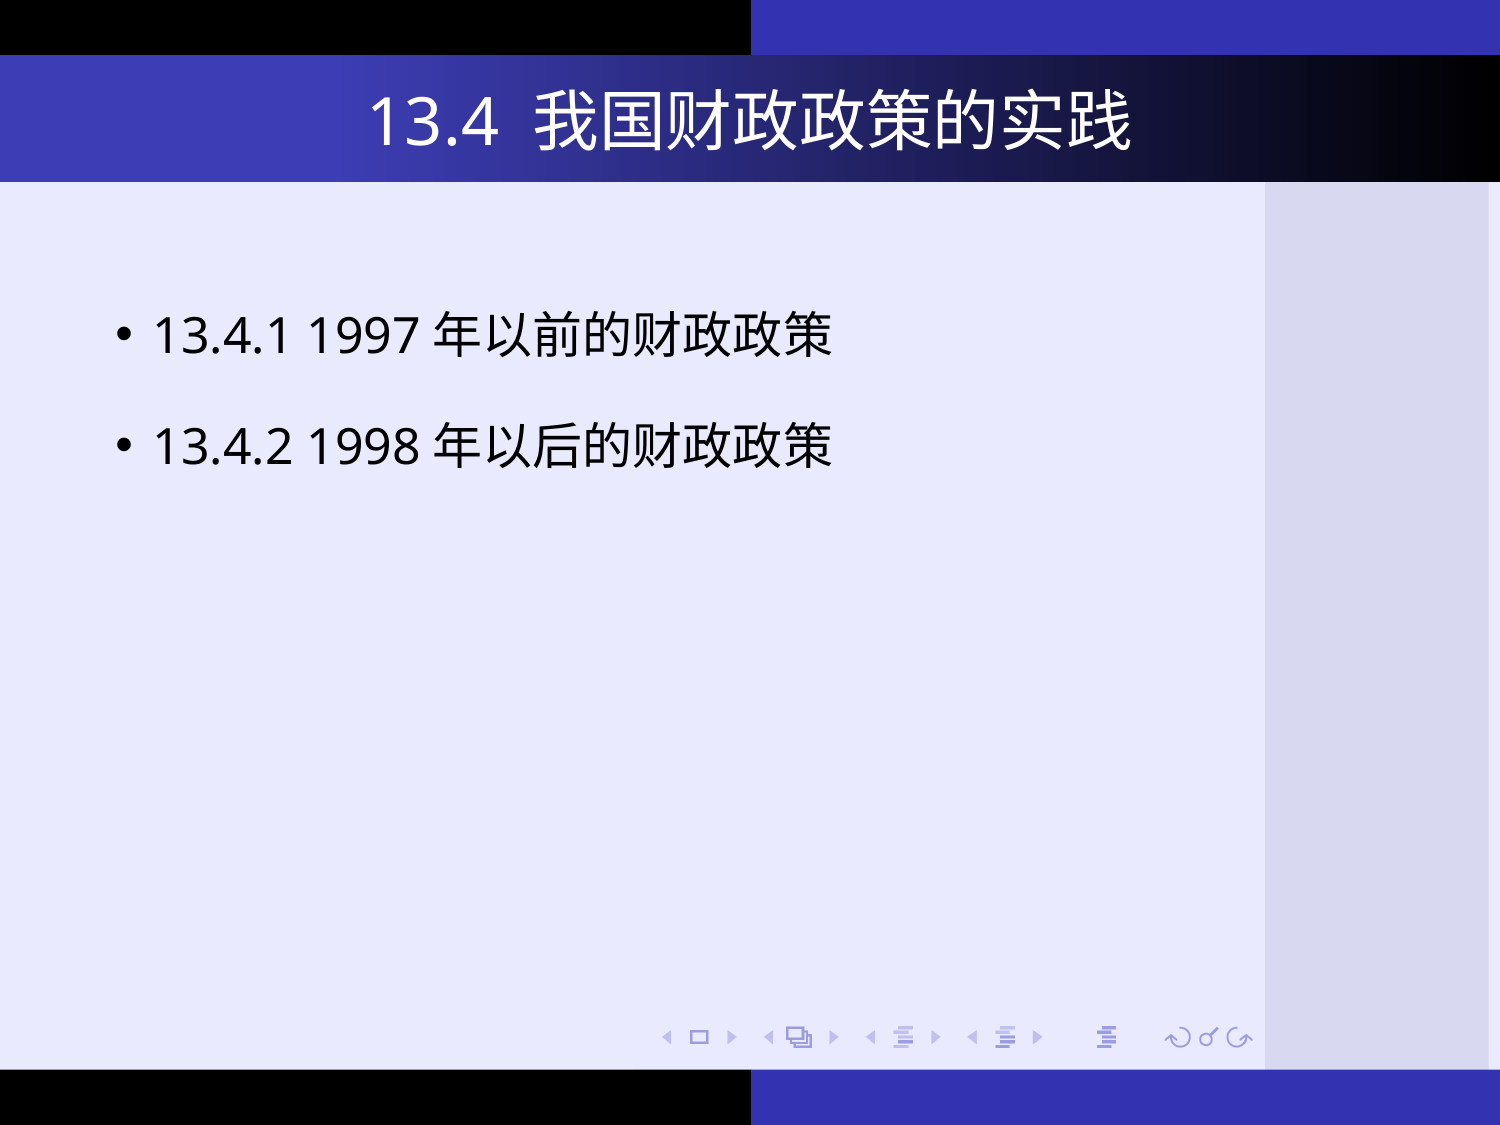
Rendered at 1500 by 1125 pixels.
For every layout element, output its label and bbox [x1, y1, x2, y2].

text_box [0, 0, 1500, 1125]
